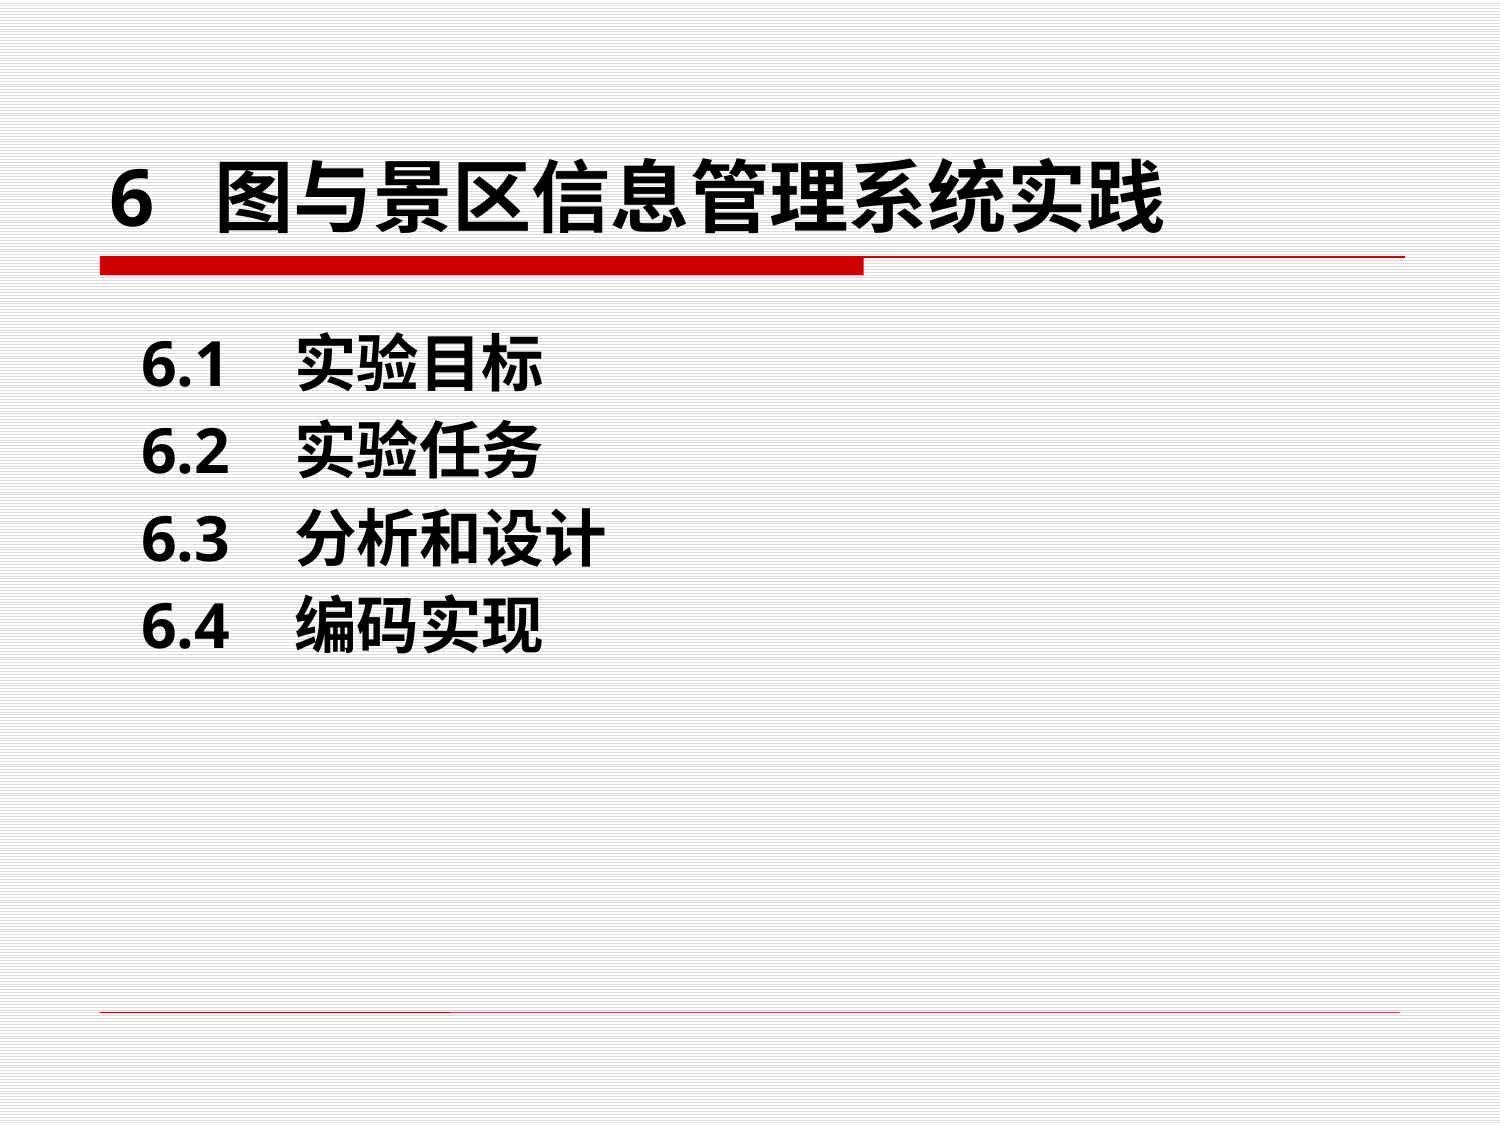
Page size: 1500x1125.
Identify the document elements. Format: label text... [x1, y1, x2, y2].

title 6 图与景区信息管理系统实践 [94, 50, 1407, 250]
list 6.1 实验目标 6.2 实验任务 6.3 分析和设计 6.4 编码实现 [93, 316, 1407, 1017]
